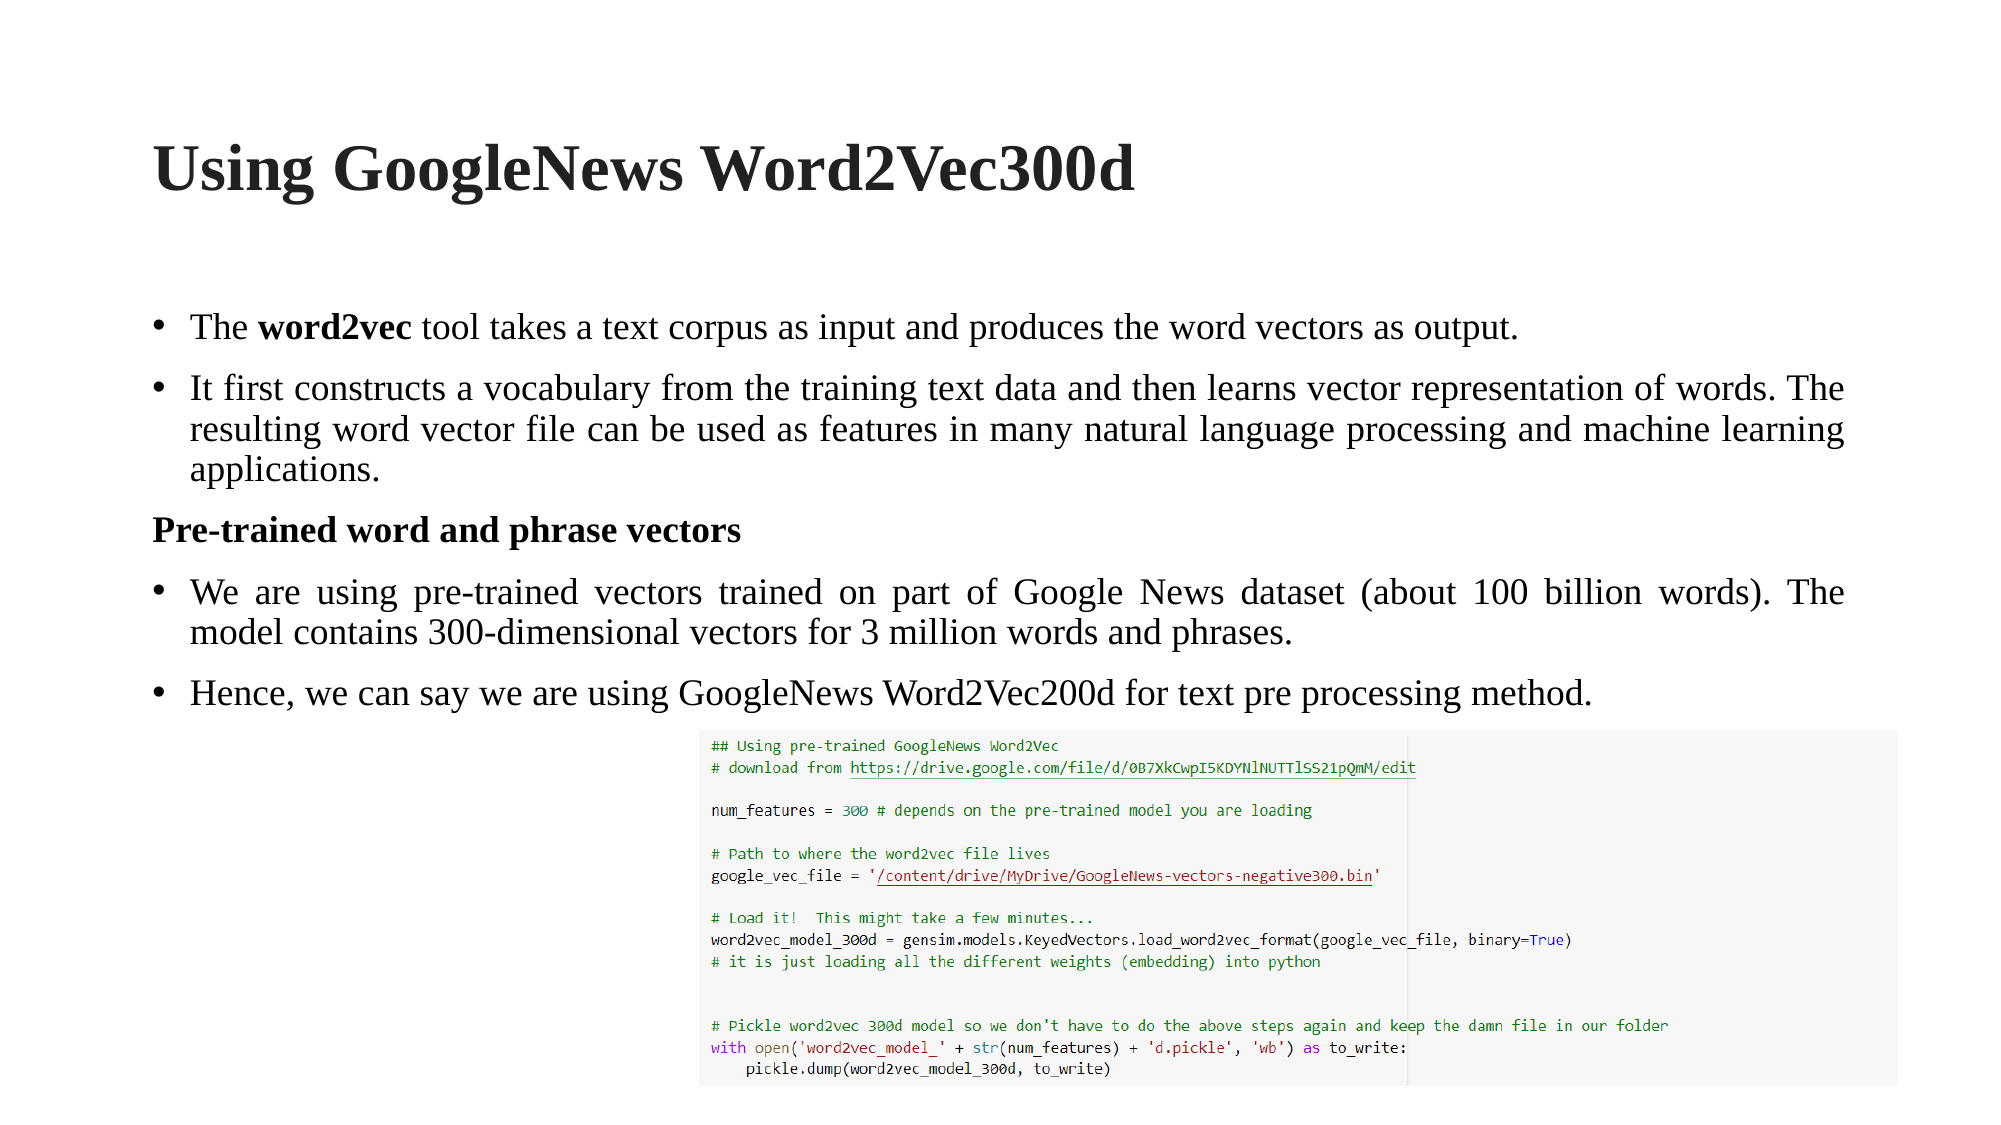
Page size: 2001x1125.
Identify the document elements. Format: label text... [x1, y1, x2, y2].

title Using GoogleNews Word2Vec300d [137, 59, 1863, 278]
list The word2vec tool takes a text corpus as input and produces the word vectors as output. It first constructs a vocabulary from the training text data and then learns vector representation of words. The resulting word vector file can be used as features in many natural language processing and machine learning applications. Pre-trained word and phrase vectors We are using pre-trained vectors trained on part of Google News dataset (about 100 billion words). The model contains 300-dimensional vectors for 3 million words and phrases. Hence, we can say we are using GoogleNews Word2Vec200d for text pre processing method. [137, 299, 1863, 1014]
picture [699, 730, 1898, 1086]
